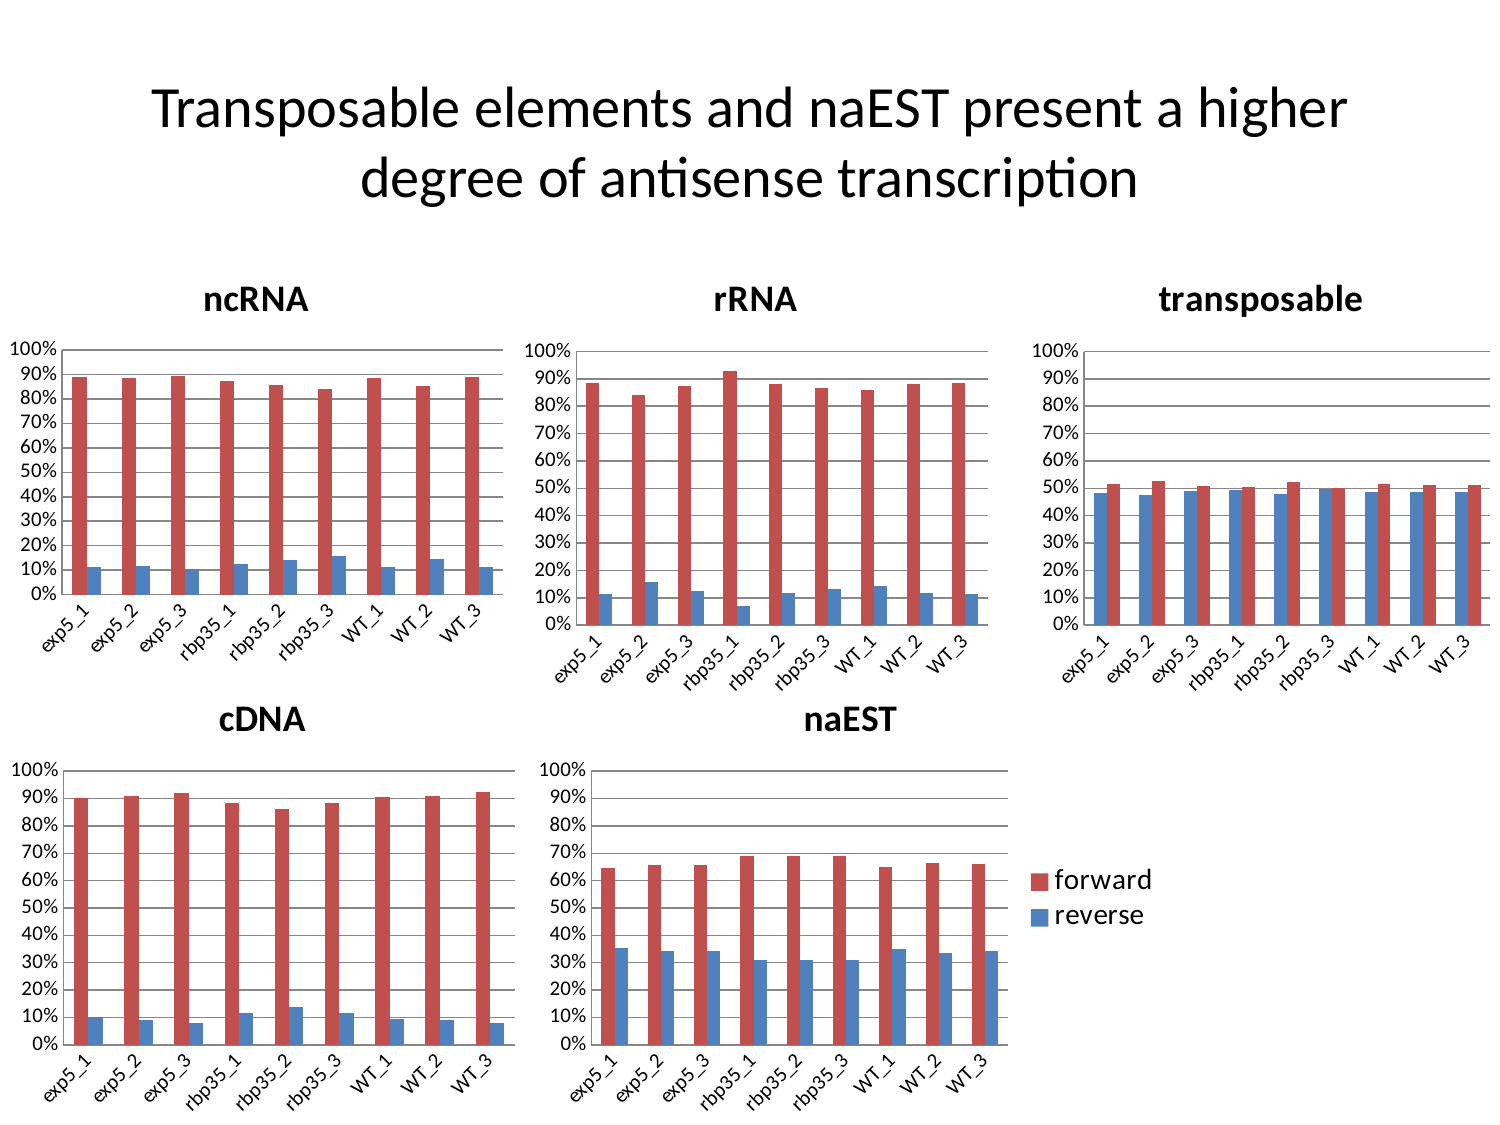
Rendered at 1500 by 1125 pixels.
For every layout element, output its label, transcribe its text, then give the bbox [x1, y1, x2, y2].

chart [0, 255, 1500, 1125]
title Transposable elements and naEST present a higher degree of antisense transcription [75, 45, 1425, 233]
